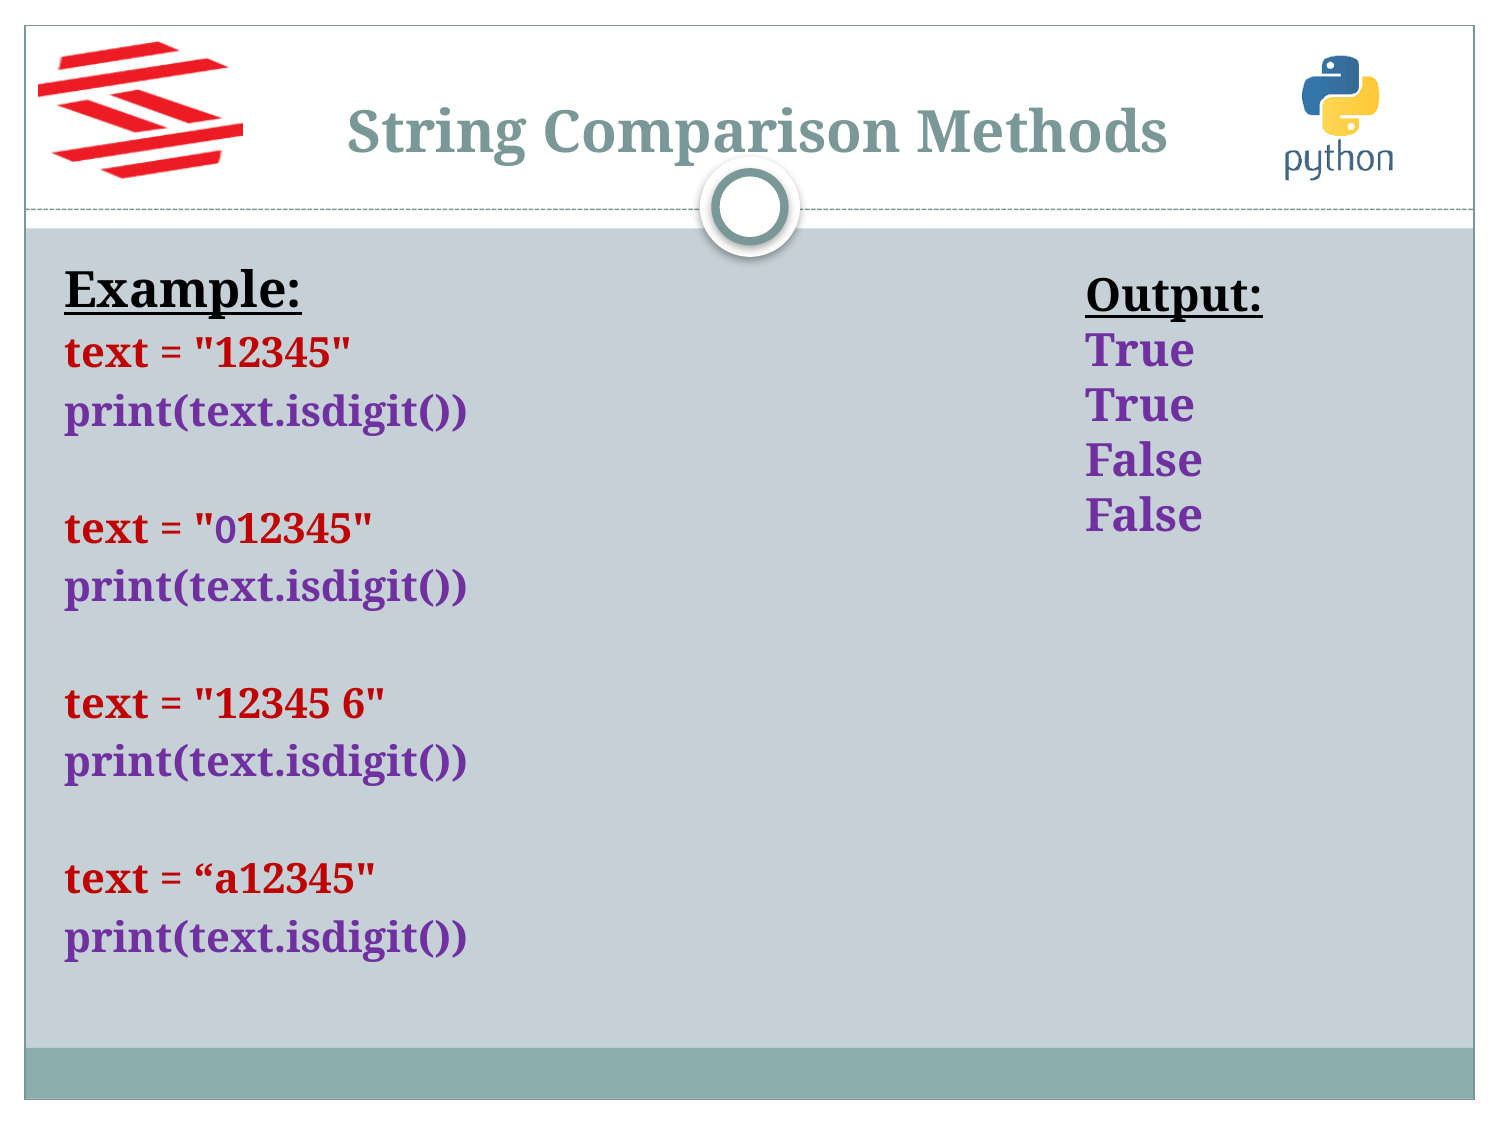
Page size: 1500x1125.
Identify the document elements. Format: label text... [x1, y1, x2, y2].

list Example: text = "12345" print(text.isdigit()) text = "012345" print(text.isdigit()) text = "12345 6" print(text.isdigit()) text = “a12345" print(text.isdigit()) [49, 250, 1445, 1047]
title String Comparison Methods [248, 46, 1459, 172]
picture [37, 40, 243, 185]
picture [1206, 53, 1471, 186]
text_box Output: True True False False [1070, 257, 1278, 548]
